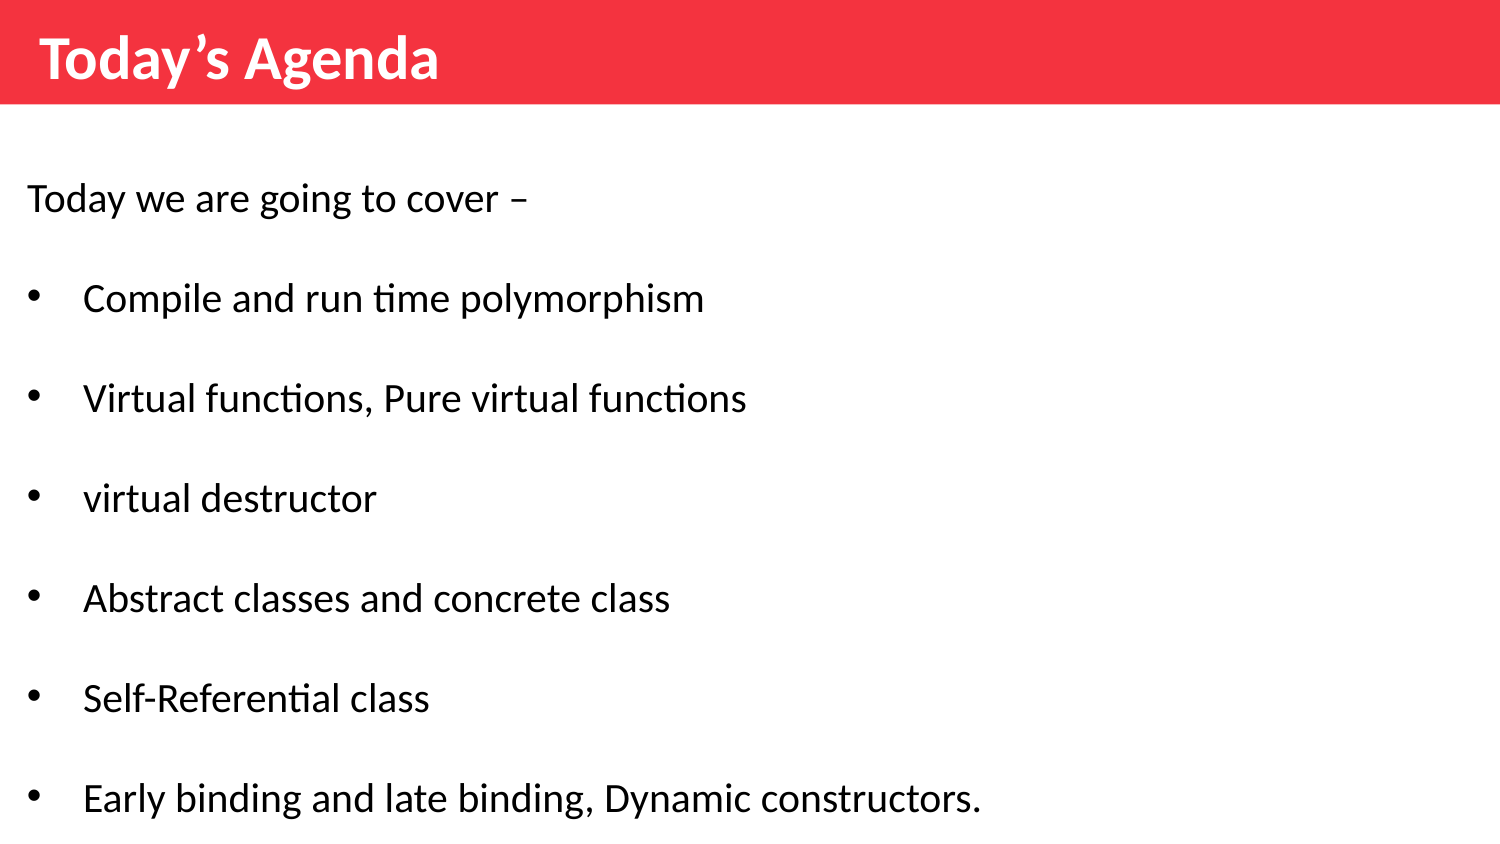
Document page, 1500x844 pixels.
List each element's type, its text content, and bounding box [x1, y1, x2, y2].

text_box Today’s Agenda [24, 2, 563, 138]
text_box [0, 0, 1500, 105]
text_box Today we are going to cover – Compile and run time polymorphism Virtual functions, Pure virtual functions virtual destructor Abstract classes and concrete class Self-Referential class Early binding and late binding, Dynamic constructors. [0, 105, 1497, 844]
